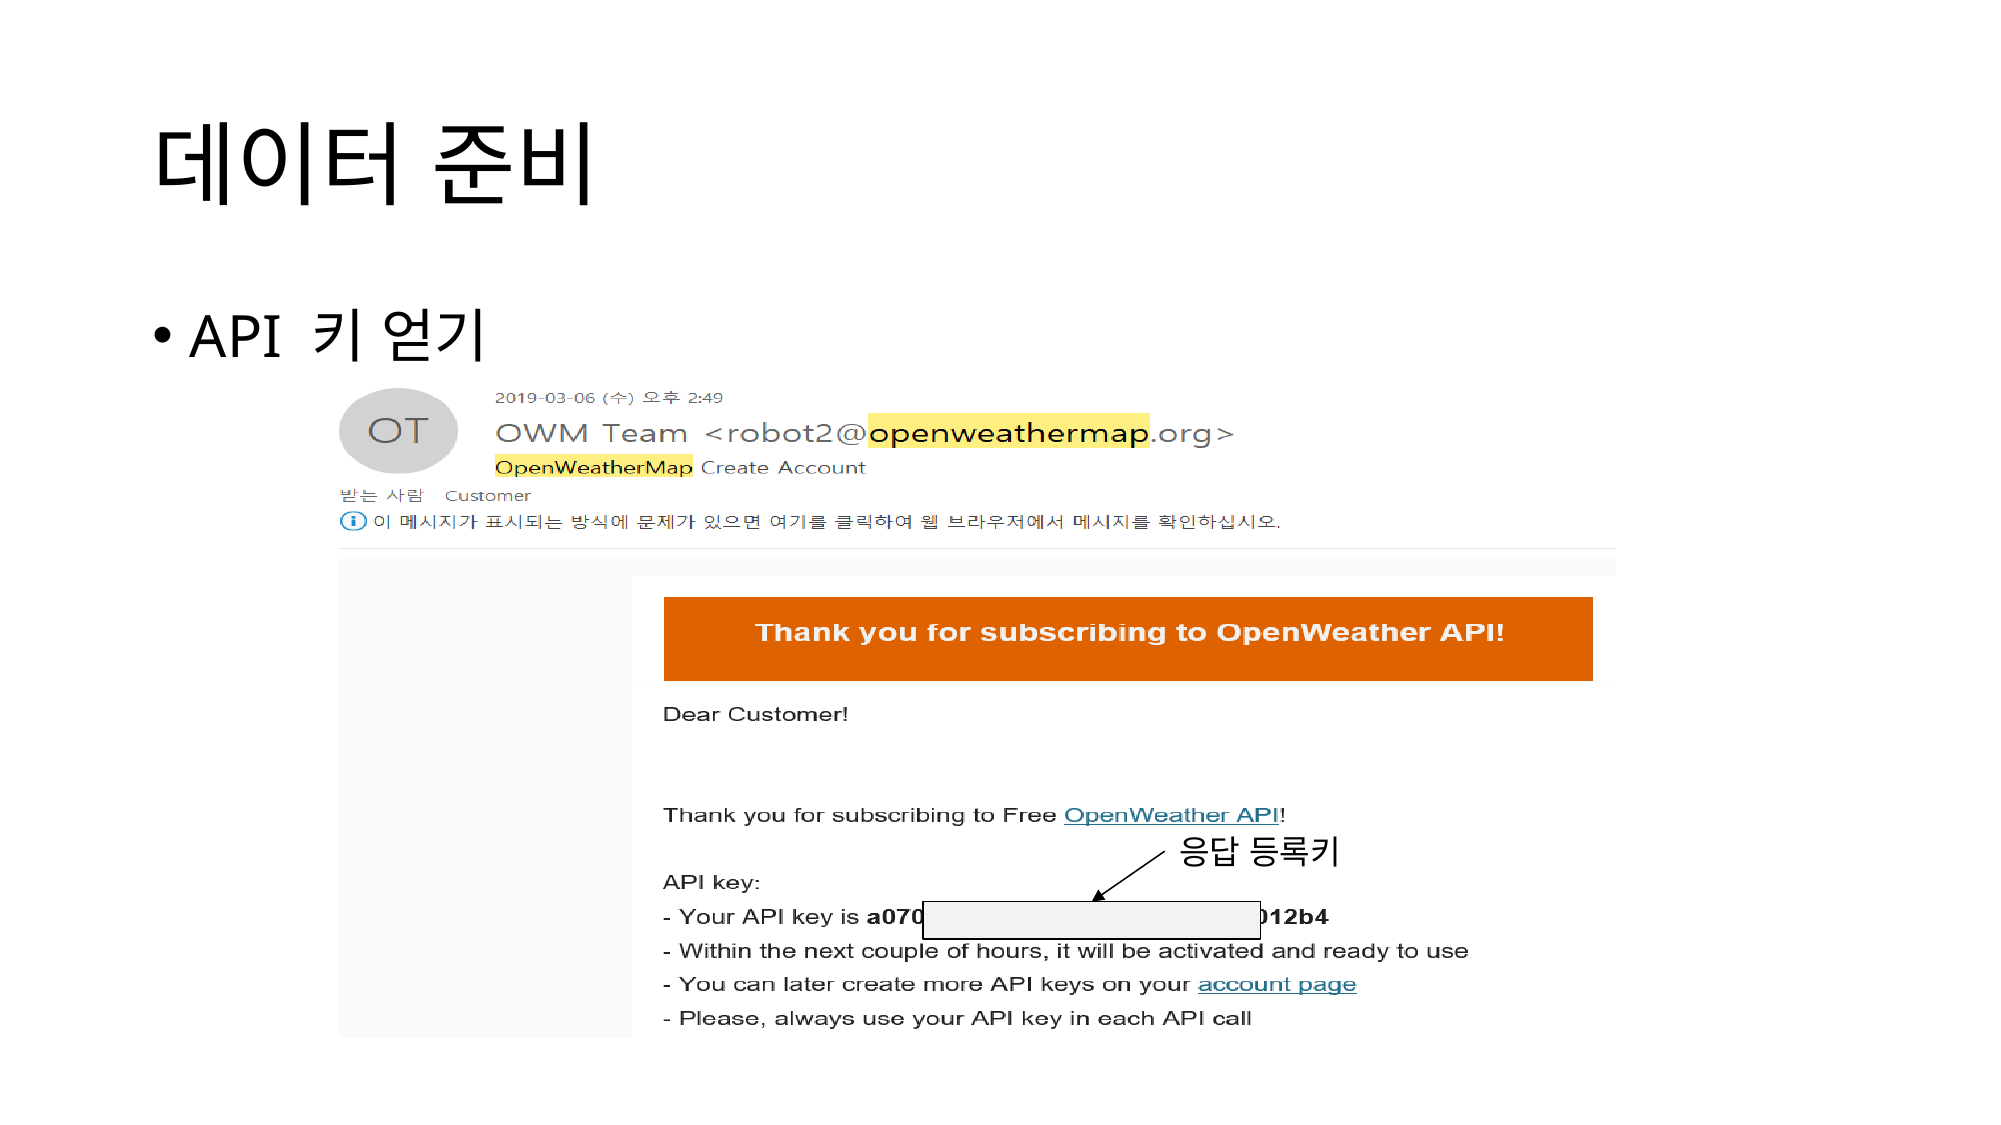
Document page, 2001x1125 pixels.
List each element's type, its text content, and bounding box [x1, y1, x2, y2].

picture [337, 379, 1616, 1038]
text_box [1091, 851, 1156, 902]
list API 키 얻기 [137, 299, 1863, 1014]
title 데이터 준비 [137, 59, 1863, 278]
